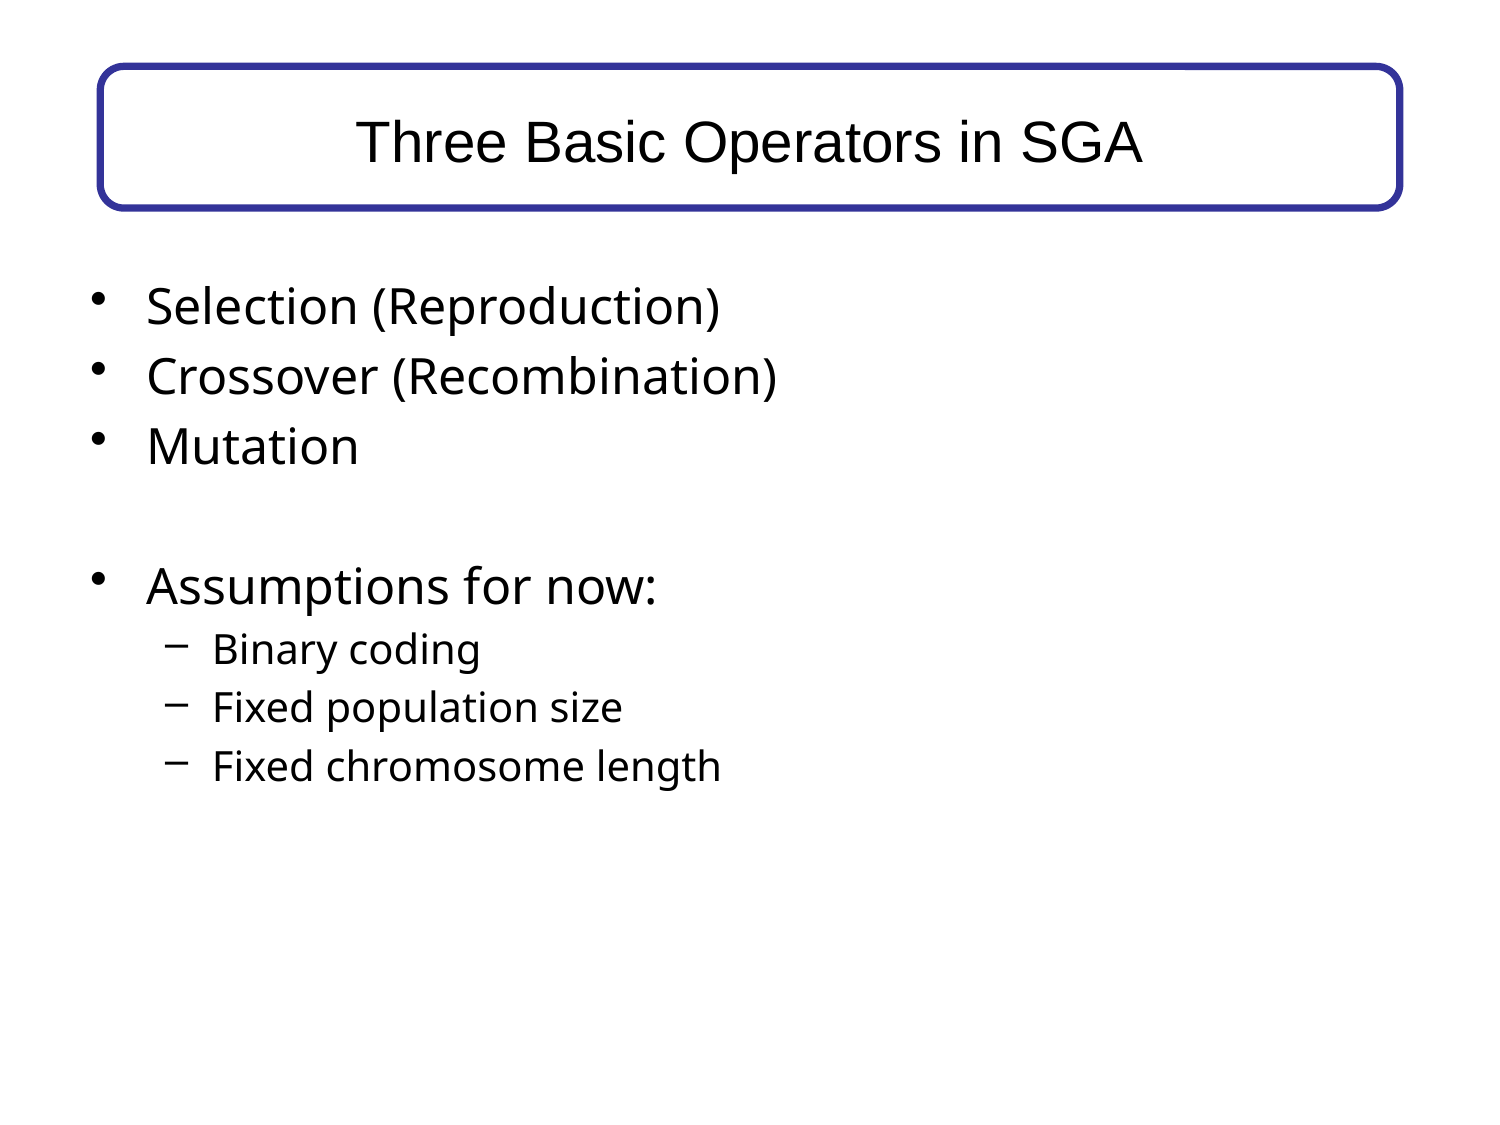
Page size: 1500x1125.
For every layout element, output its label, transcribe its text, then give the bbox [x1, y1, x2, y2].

title Three Basic Operators in SGA [75, 45, 1425, 233]
list Selection (Reproduction) Crossover (Recombination) Mutation Assumptions for now: Binary coding Fixed population size Fixed chromosome length [75, 267, 1425, 1005]
